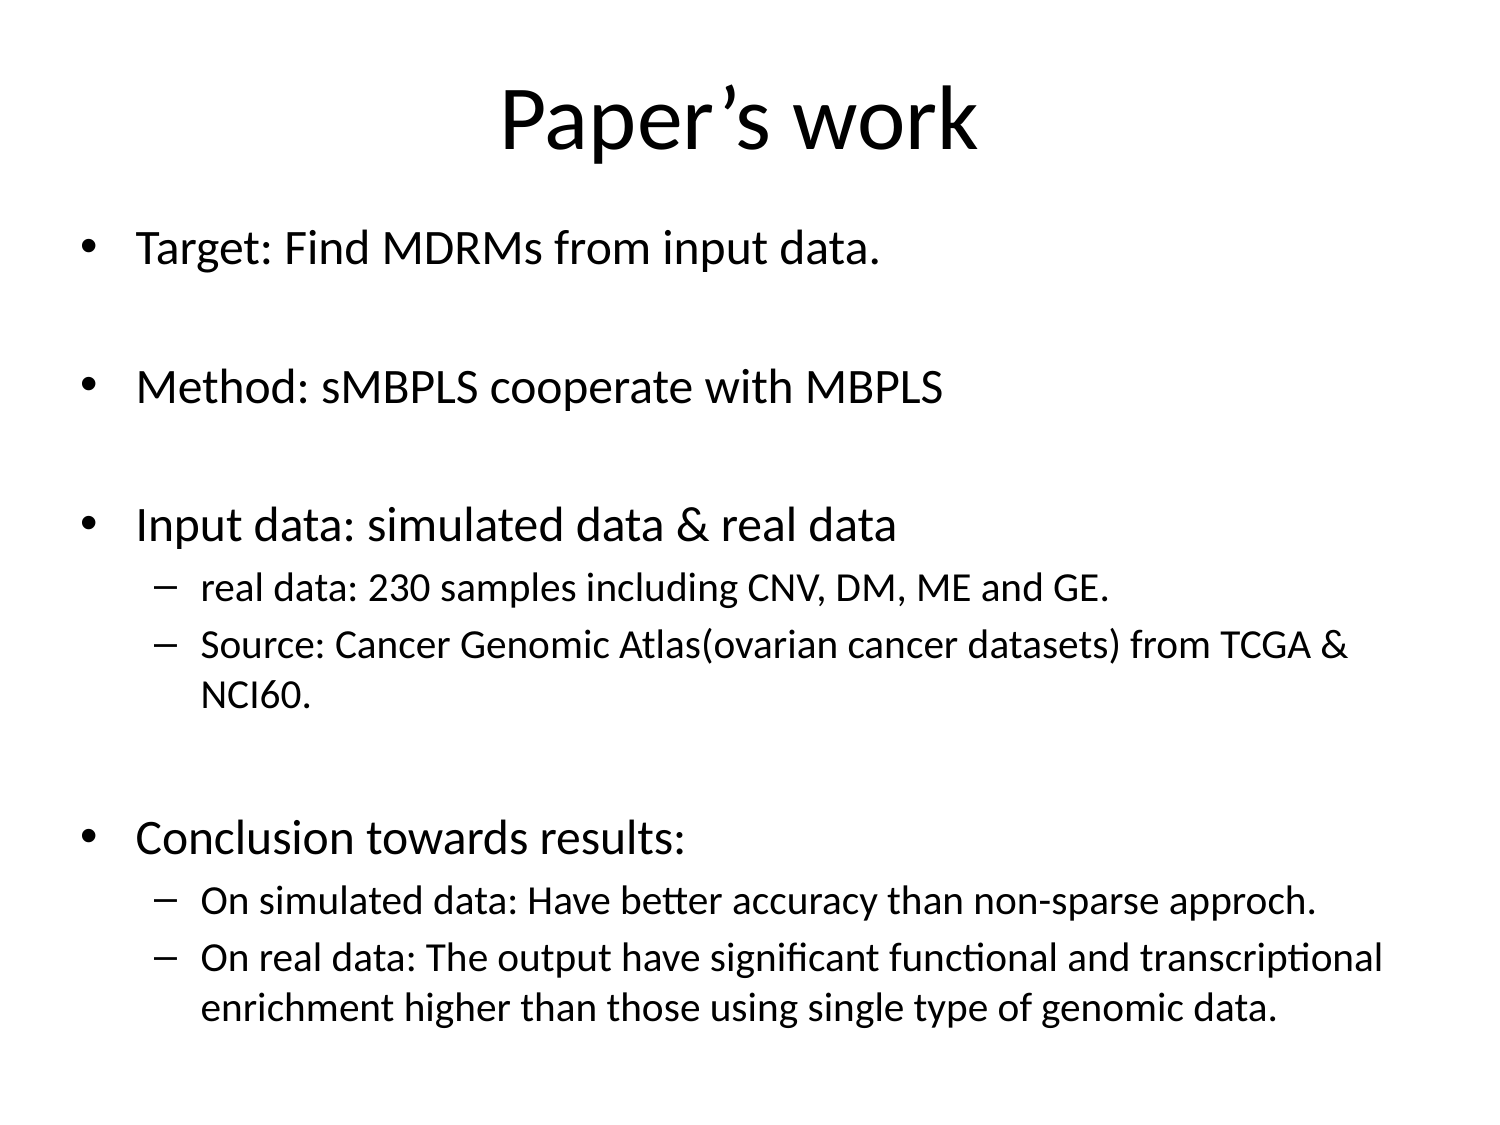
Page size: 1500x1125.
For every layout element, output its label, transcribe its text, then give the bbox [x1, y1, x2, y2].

list Target: Find MDRMs from input data. Method: sMBPLS cooperate with MBPLS Input data: simulated data & real data real data: 230 samples including CNV, DM, ME and GE. Source: Cancer Genomic Atlas(ovarian cancer datasets) from TCGA & NCI60. Conclusion towards results: On simulated data: Have better accuracy than non-sparse approch. On real data: The output have significant functional and transcriptional enrichment higher than those using single type of genomic data. [64, 208, 1415, 1094]
title Paper’s work [64, 19, 1415, 207]
